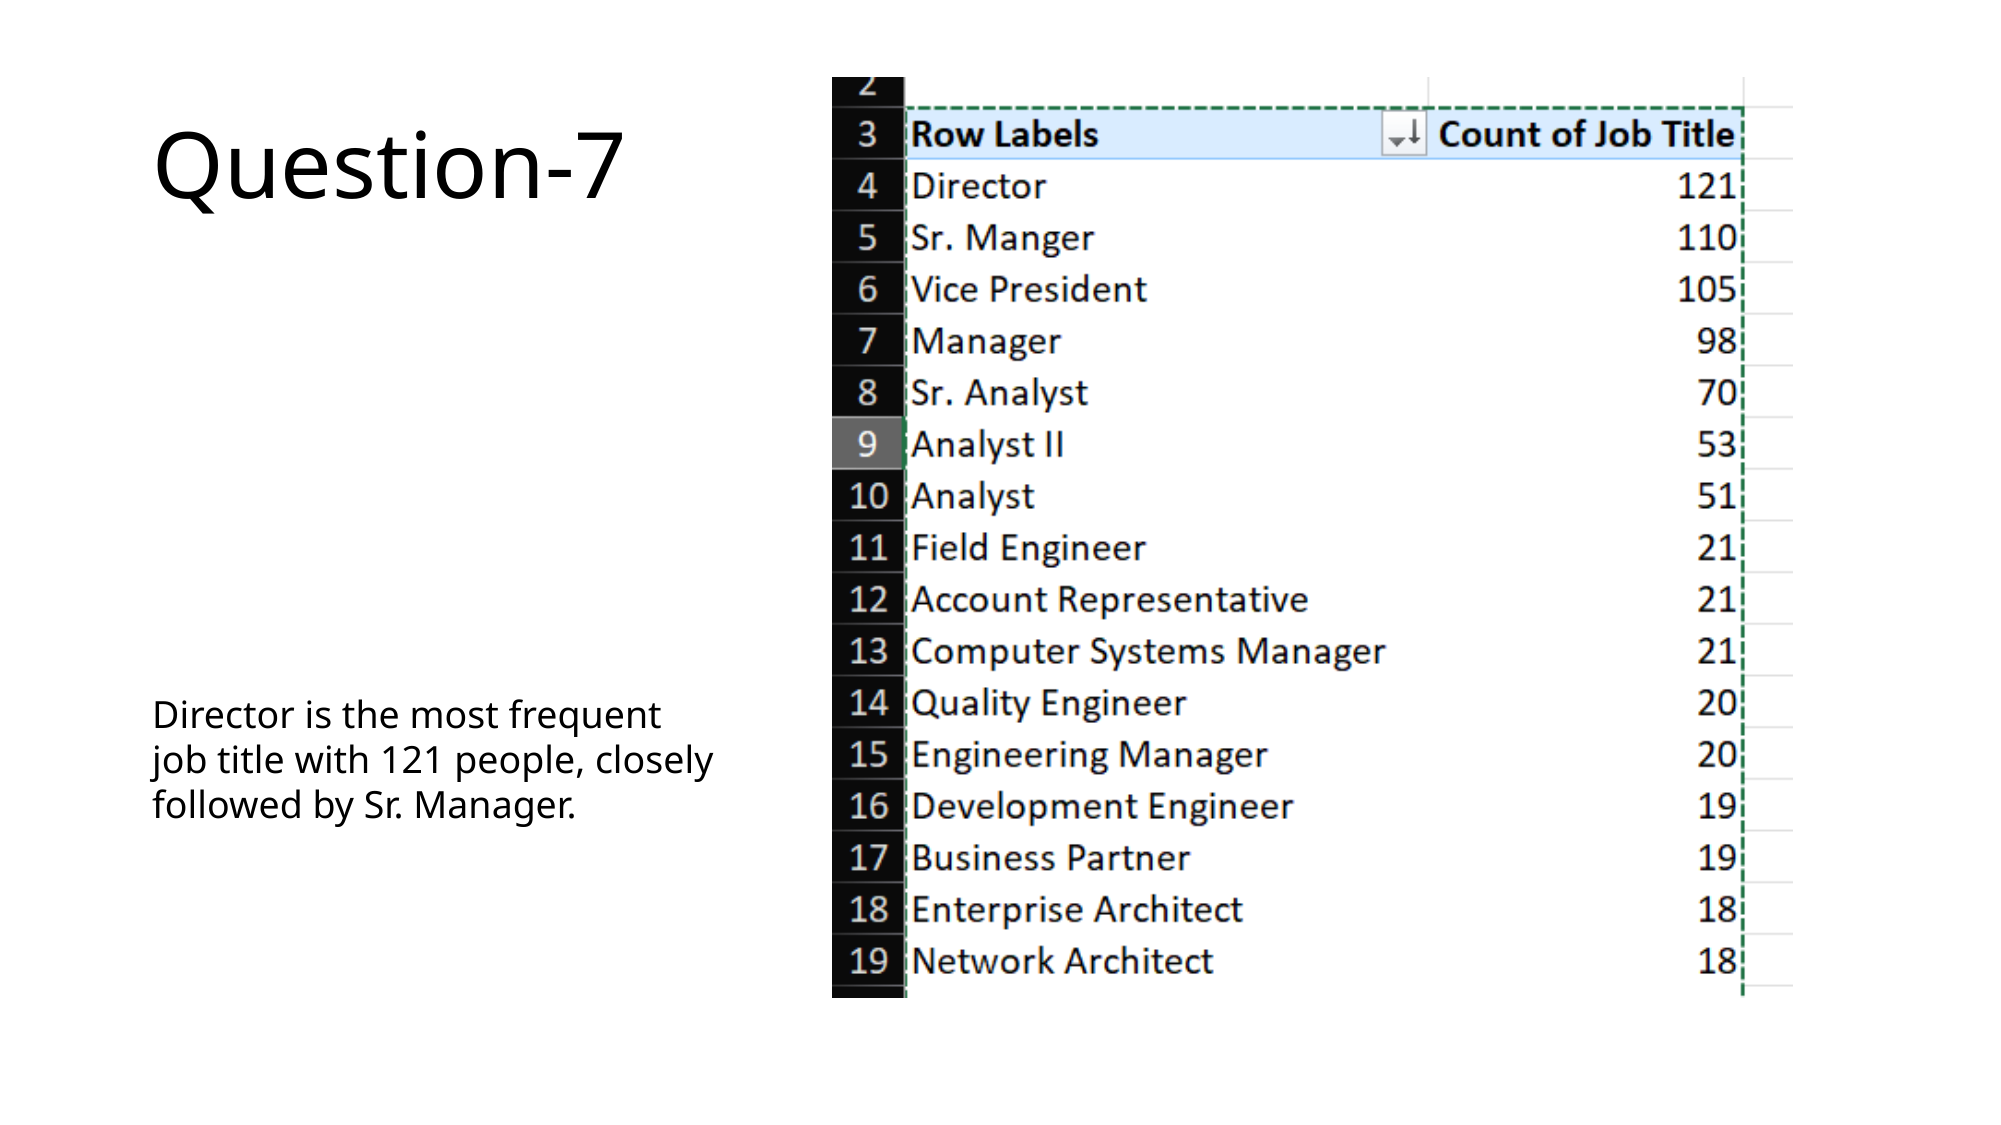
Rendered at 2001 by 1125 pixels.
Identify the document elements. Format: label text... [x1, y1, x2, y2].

text_box Director is the most frequent job title with 121 people, closely followed by Sr. Manager. [137, 683, 738, 834]
picture [831, 77, 1794, 999]
title Question-7 [137, 59, 1863, 278]
